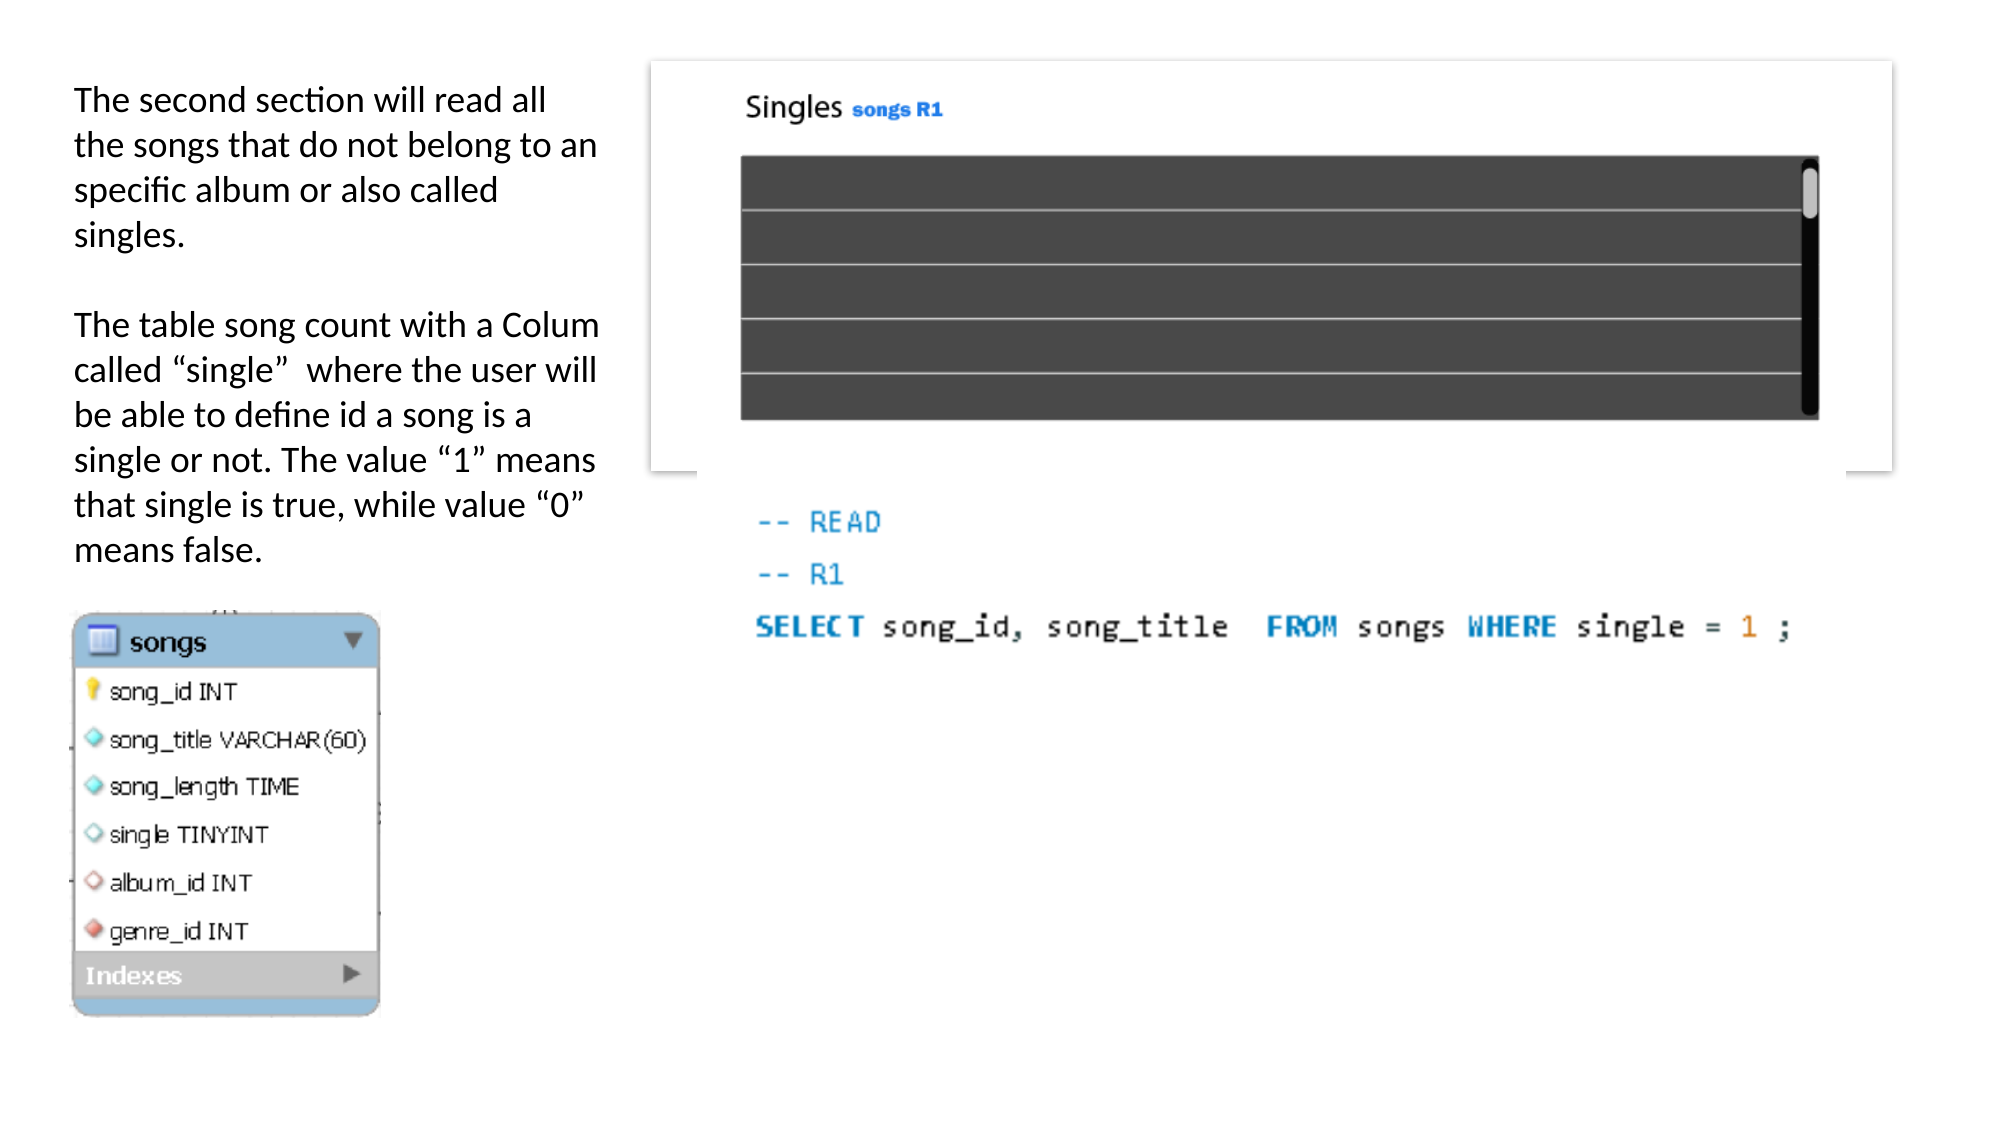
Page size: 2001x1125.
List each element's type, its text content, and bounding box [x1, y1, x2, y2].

picture [697, 468, 1846, 697]
text_box The second section will read all the songs that do not belong to an specific album or also called singles. The table song count with a Colum called “single” where the user will be able to define id a song is a single or not. The value “1” means that single is true, while value “0” means false. [58, 67, 620, 578]
picture [69, 610, 381, 1018]
picture [665, 75, 1878, 456]
